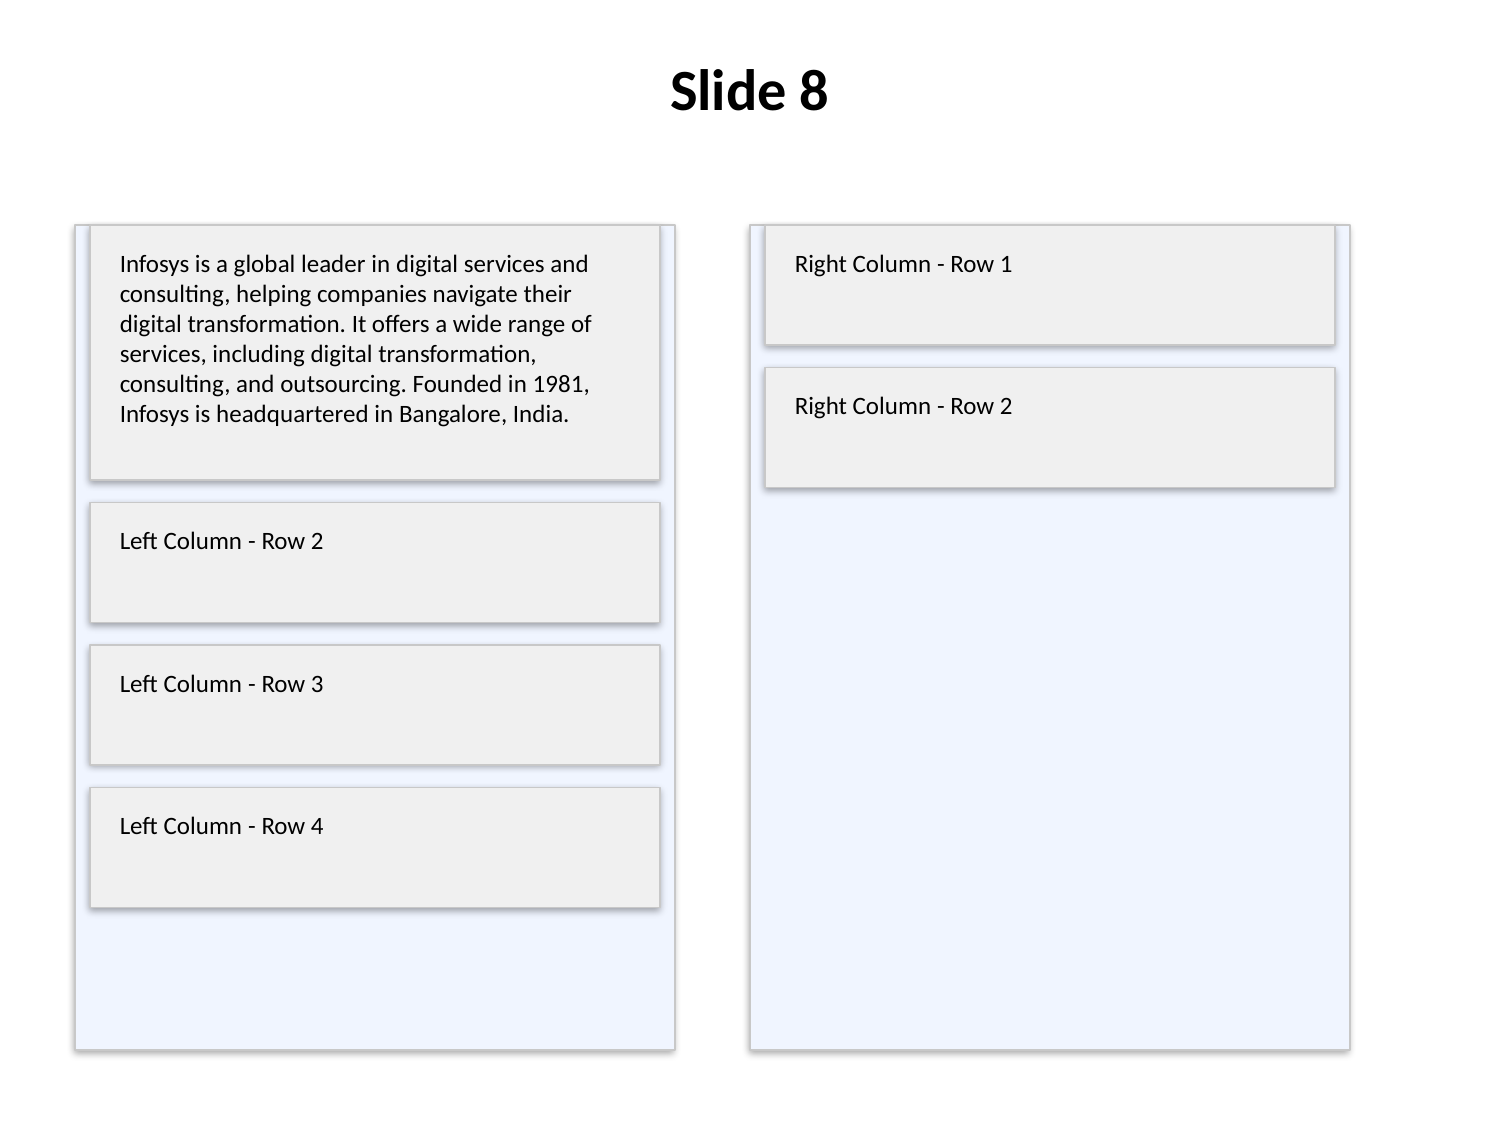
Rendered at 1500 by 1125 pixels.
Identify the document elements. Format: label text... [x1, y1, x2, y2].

text_box Left Column - Row 3 [104, 660, 645, 705]
text_box Slide 8 [655, 45, 845, 130]
text_box [89, 224, 661, 481]
text_box Left Column - Row 4 [104, 802, 645, 848]
text_box [74, 224, 676, 1051]
text_box [764, 224, 1336, 346]
text_box [89, 502, 661, 623]
text_box Right Column - Row 1 [779, 239, 1320, 285]
text_box [89, 787, 661, 908]
text_box [764, 367, 1336, 488]
text_box Right Column - Row 2 [779, 382, 1320, 428]
text_box [749, 224, 1351, 1051]
text_box Left Column - Row 2 [104, 517, 645, 563]
text_box Infosys is a global leader in digital services and consulting, helping companies navigate their digital transformation. It offers a wide range of services, including digital transformation, consulting, and outsourcing. Founded in 1981, Infosys is headquartered in Bangalore, India. [104, 239, 645, 435]
text_box [89, 644, 661, 766]
